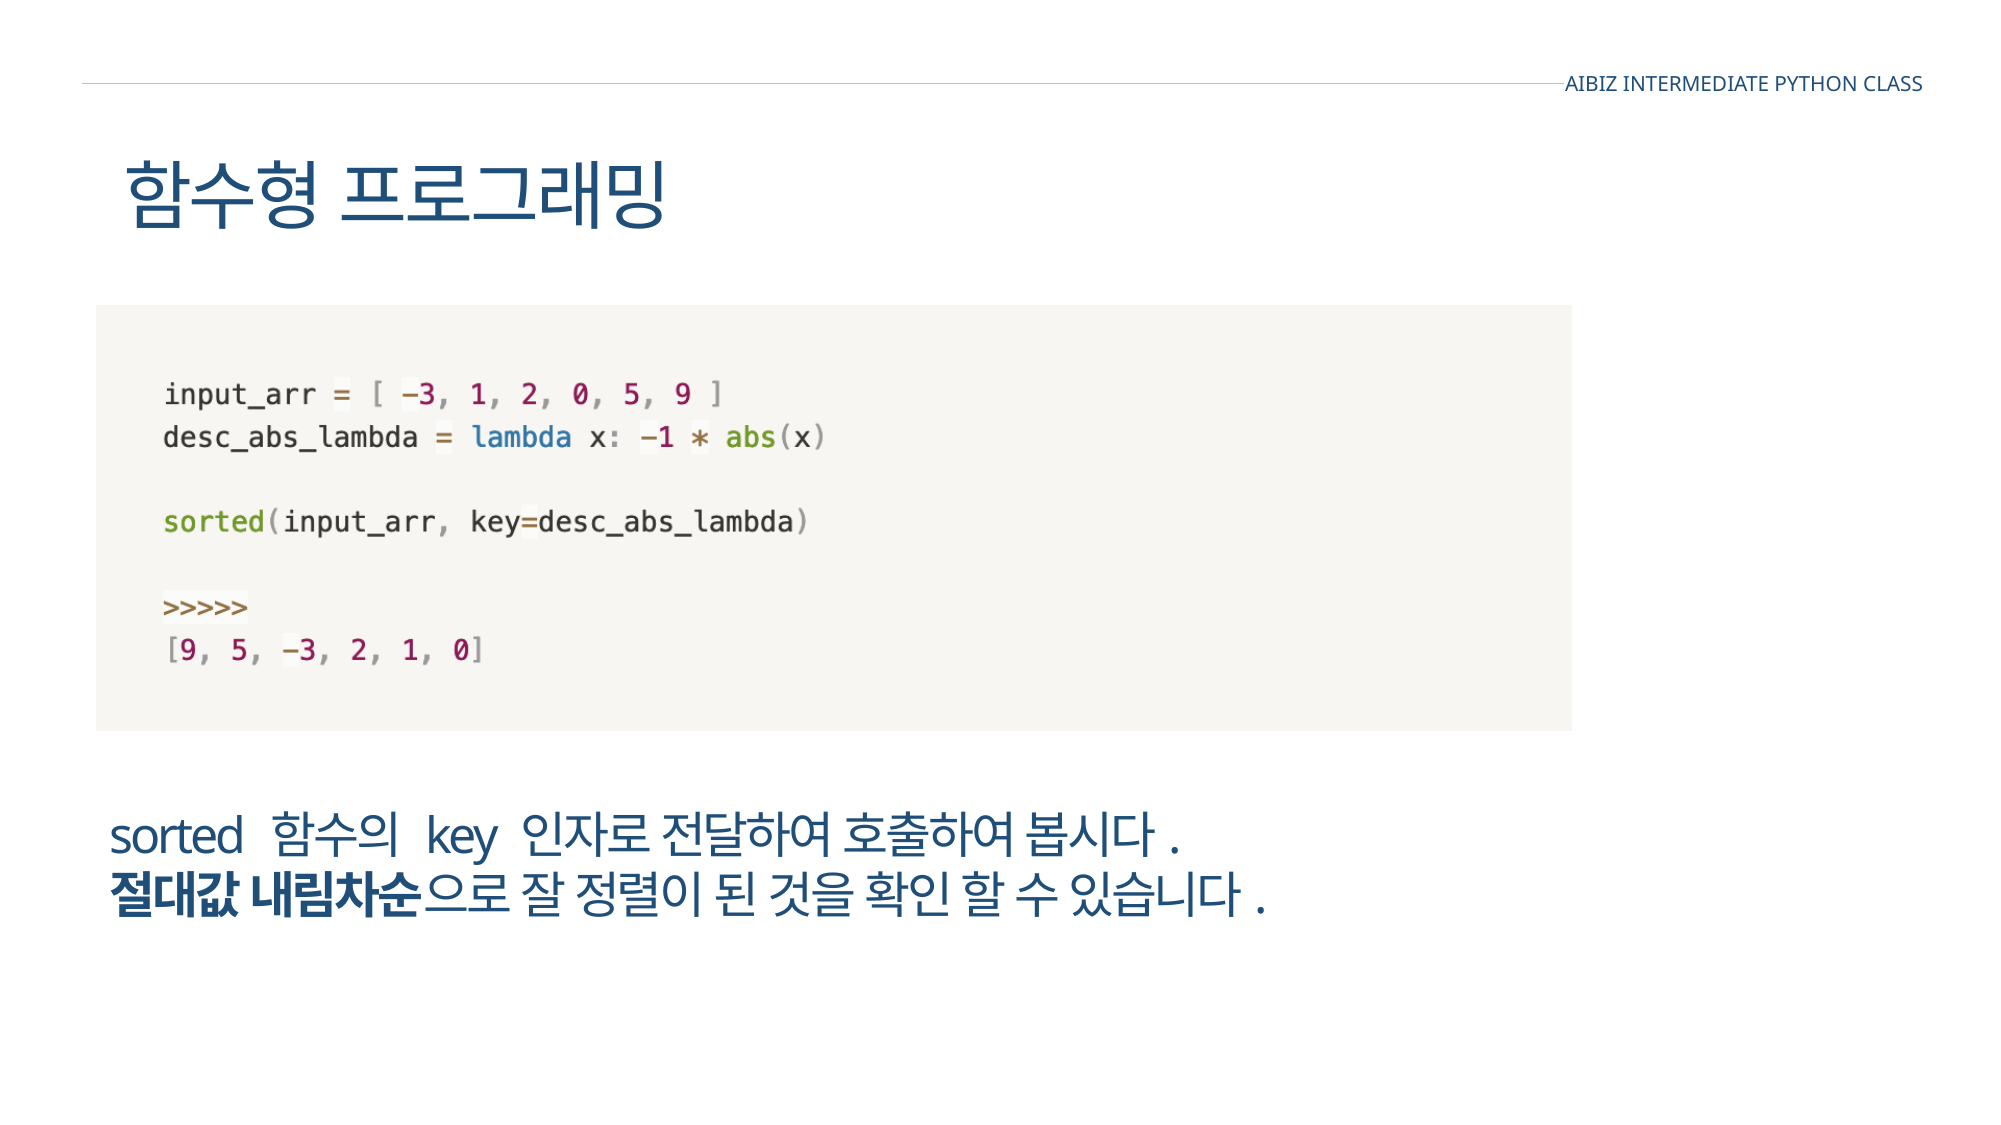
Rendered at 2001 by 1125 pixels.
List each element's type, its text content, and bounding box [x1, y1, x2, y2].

text_box sorted 함수의 key 인자로 전달하여 호출하여 봅시다. 절대값 내림차순으로 잘 정렬이 된 것을 확인 할 수 있습니다. [94, 795, 1632, 931]
text_box 함수형 프로그래밍 [108, 141, 687, 247]
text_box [81, 63, 1939, 104]
picture [94, 305, 1572, 731]
